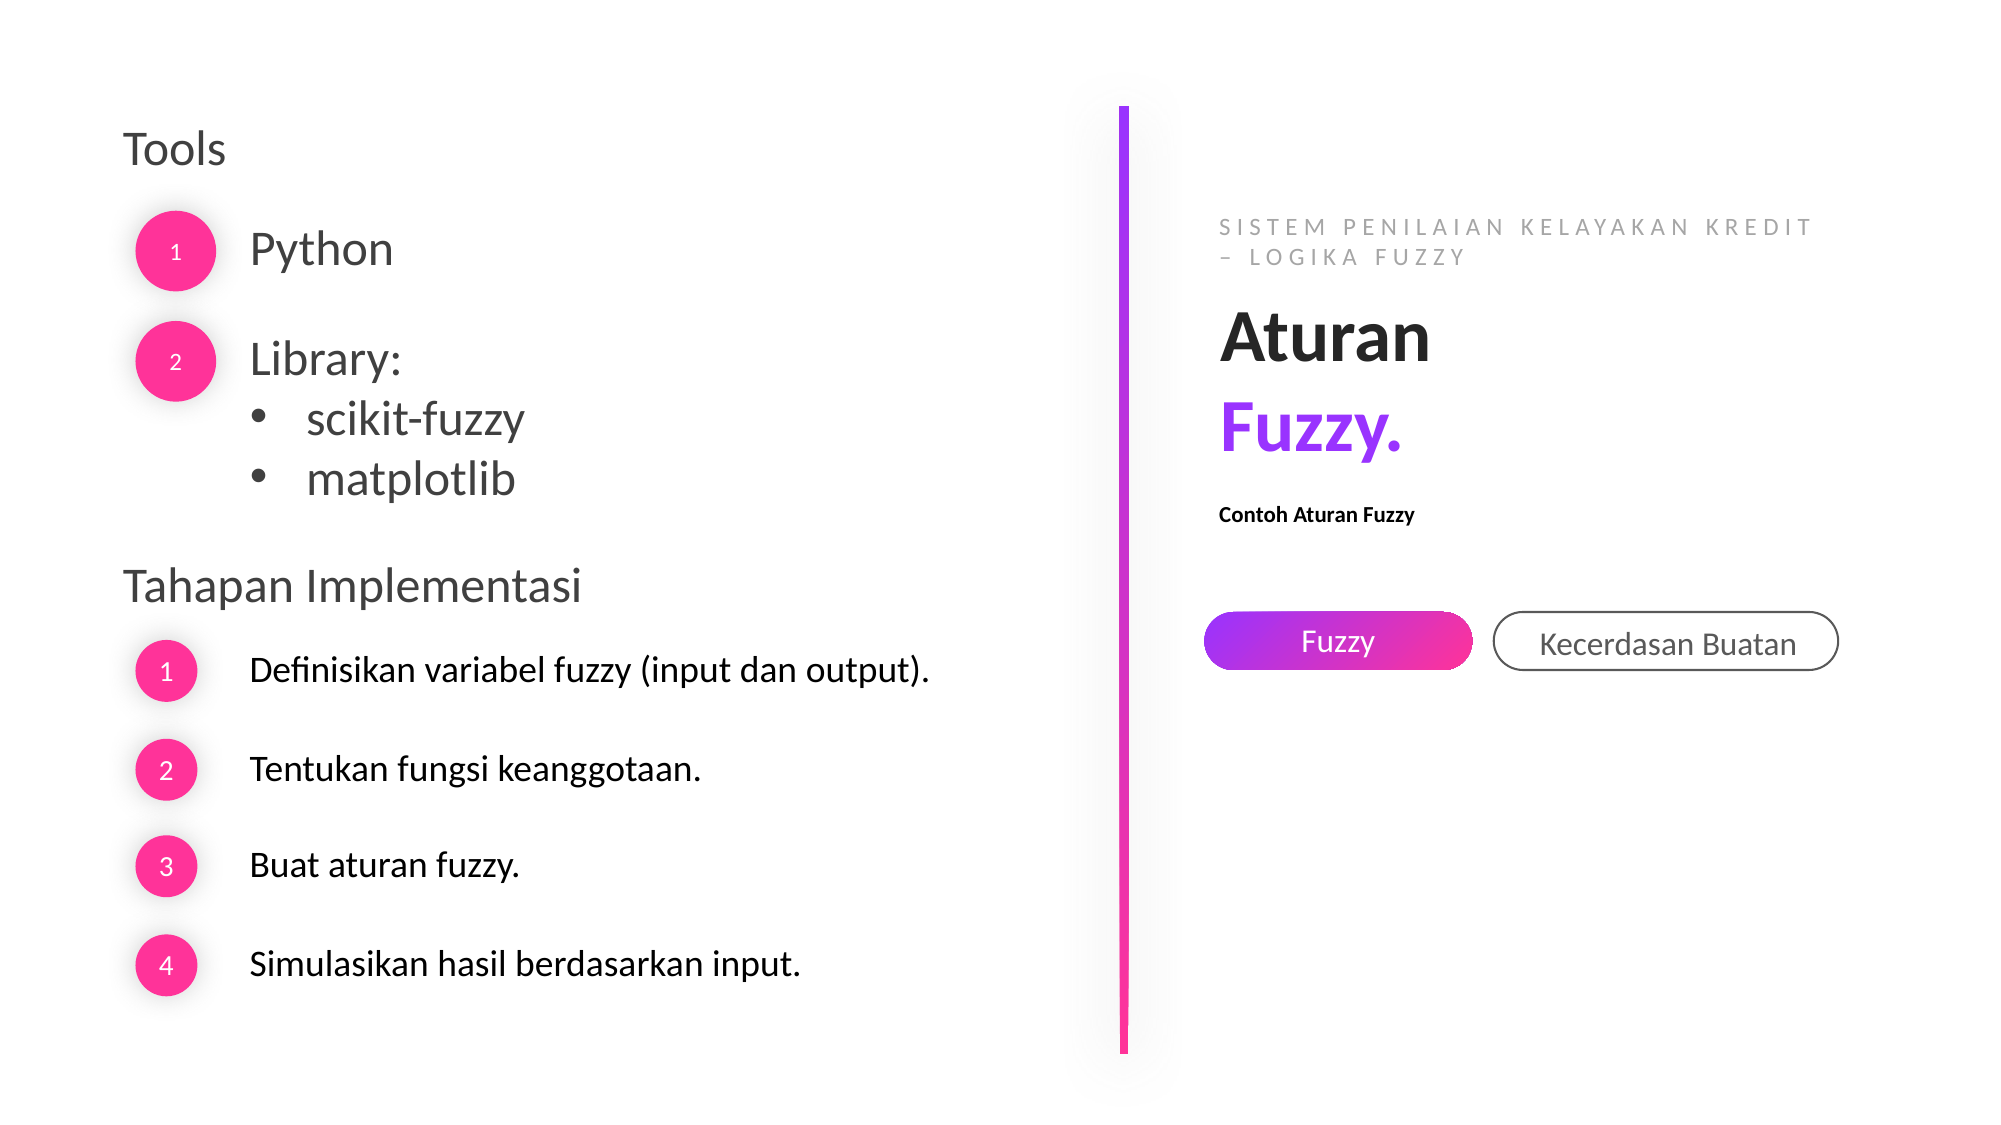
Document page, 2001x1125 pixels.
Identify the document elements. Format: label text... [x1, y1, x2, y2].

text_box Kecerdasan Buatan [1498, 614, 1839, 670]
text_box Buat aturan fuzzy. [234, 832, 1044, 893]
text_box Library: scikit-fuzzy matplotlib [234, 318, 933, 514]
text_box Simulasikan hasil berdasarkan input. [234, 931, 1044, 992]
text_box [1492, 624, 1498, 658]
text_box SISTEM PENILAIAN KELAYAKAN KREDIT – LOGIKA FUZZY [1204, 202, 1839, 278]
text_box Tentukan fungsi keanggotaan. [234, 736, 1044, 796]
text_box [135, 934, 198, 997]
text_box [135, 639, 198, 702]
text_box Tahapan Implementasi [108, 544, 807, 620]
text_box Python [234, 208, 933, 283]
text_box Tools [108, 108, 807, 184]
text_box Contoh Aturan Fuzzy [1204, 492, 1903, 563]
text_box [1509, 610, 1823, 614]
text_box [1119, 106, 1129, 1055]
text_box Fuzzy [1286, 611, 1390, 667]
text_box Definisikan variabel fuzzy (input dan output). [234, 637, 1044, 697]
text_box [1203, 610, 1474, 672]
text_box Aturan Fuzzy. [1205, 278, 1448, 474]
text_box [135, 835, 198, 898]
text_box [135, 738, 198, 801]
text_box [135, 320, 217, 402]
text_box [135, 210, 217, 292]
